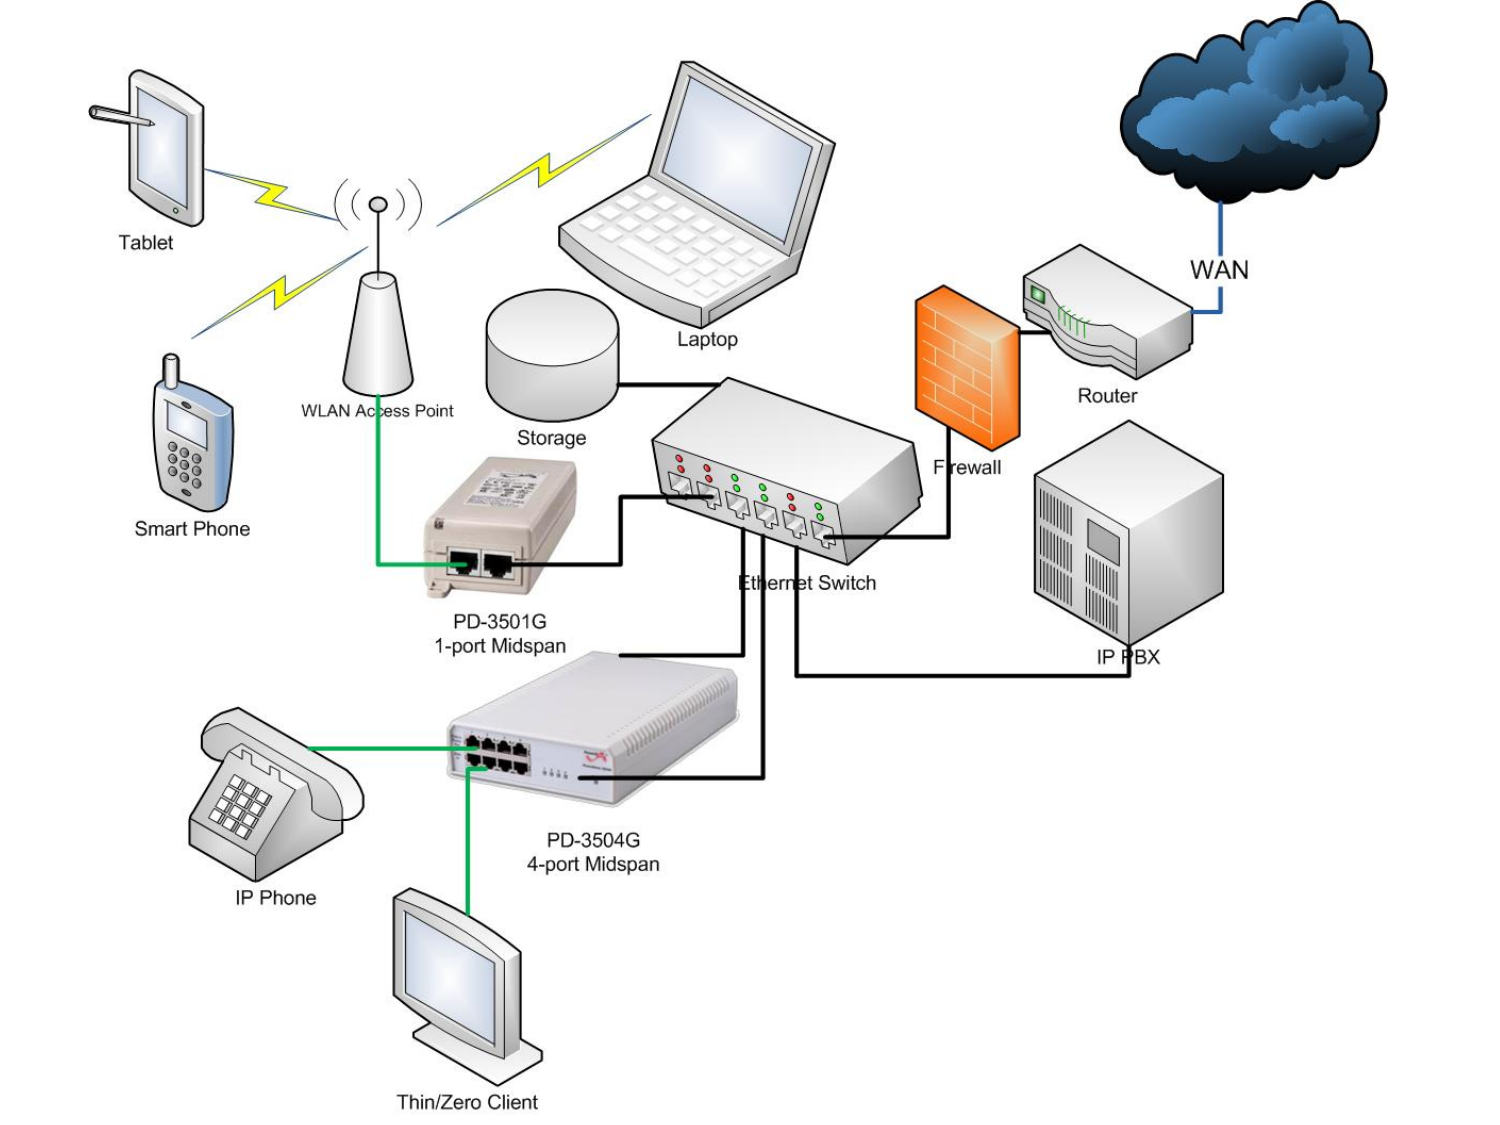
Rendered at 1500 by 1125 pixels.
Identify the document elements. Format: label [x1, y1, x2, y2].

picture [88, 0, 1388, 1116]
